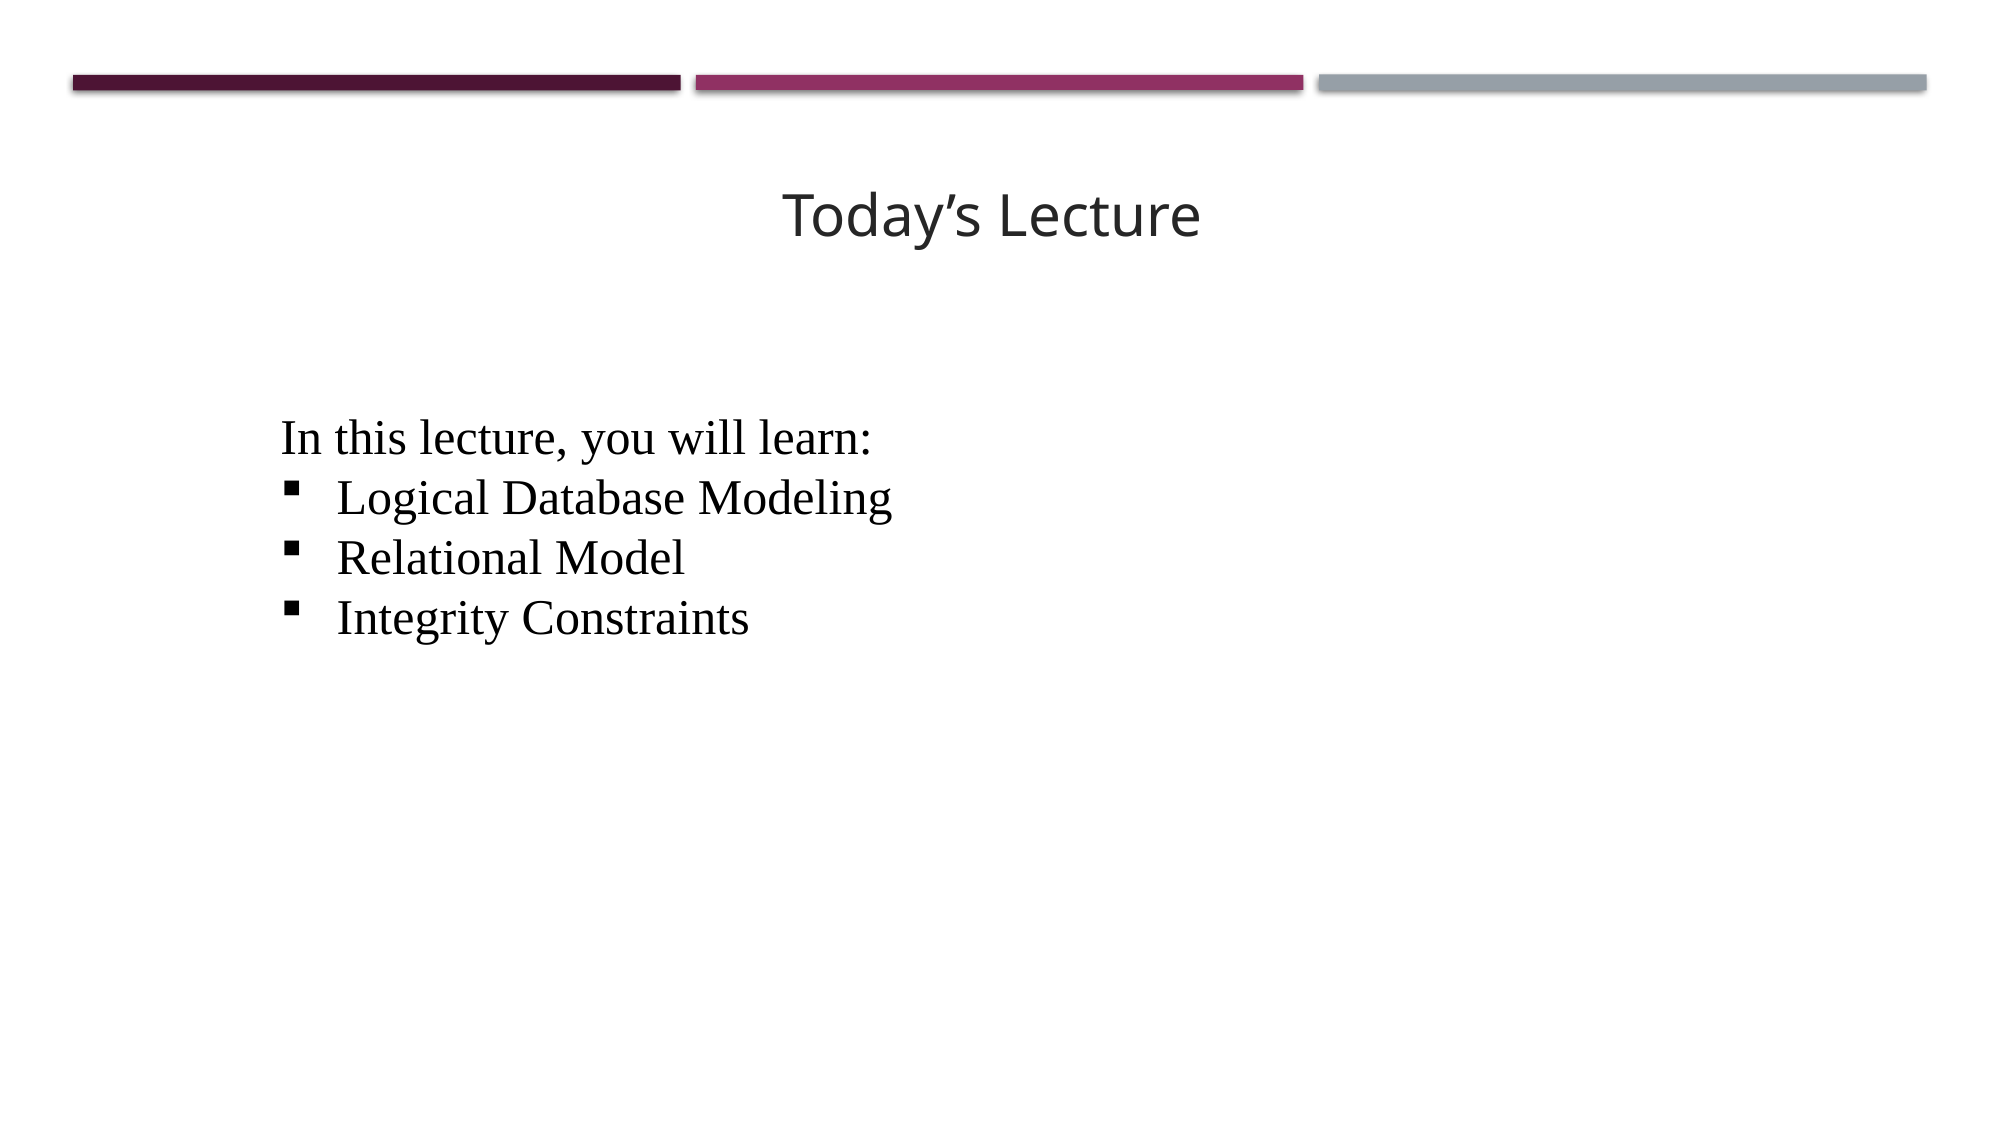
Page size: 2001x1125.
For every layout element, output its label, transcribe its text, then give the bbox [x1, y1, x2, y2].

text_box In this lecture, you will learn: Logical Database Modeling Relational Model Integrity Constraints [265, 396, 1682, 712]
text_box Today’s Lecture [303, 162, 1682, 298]
